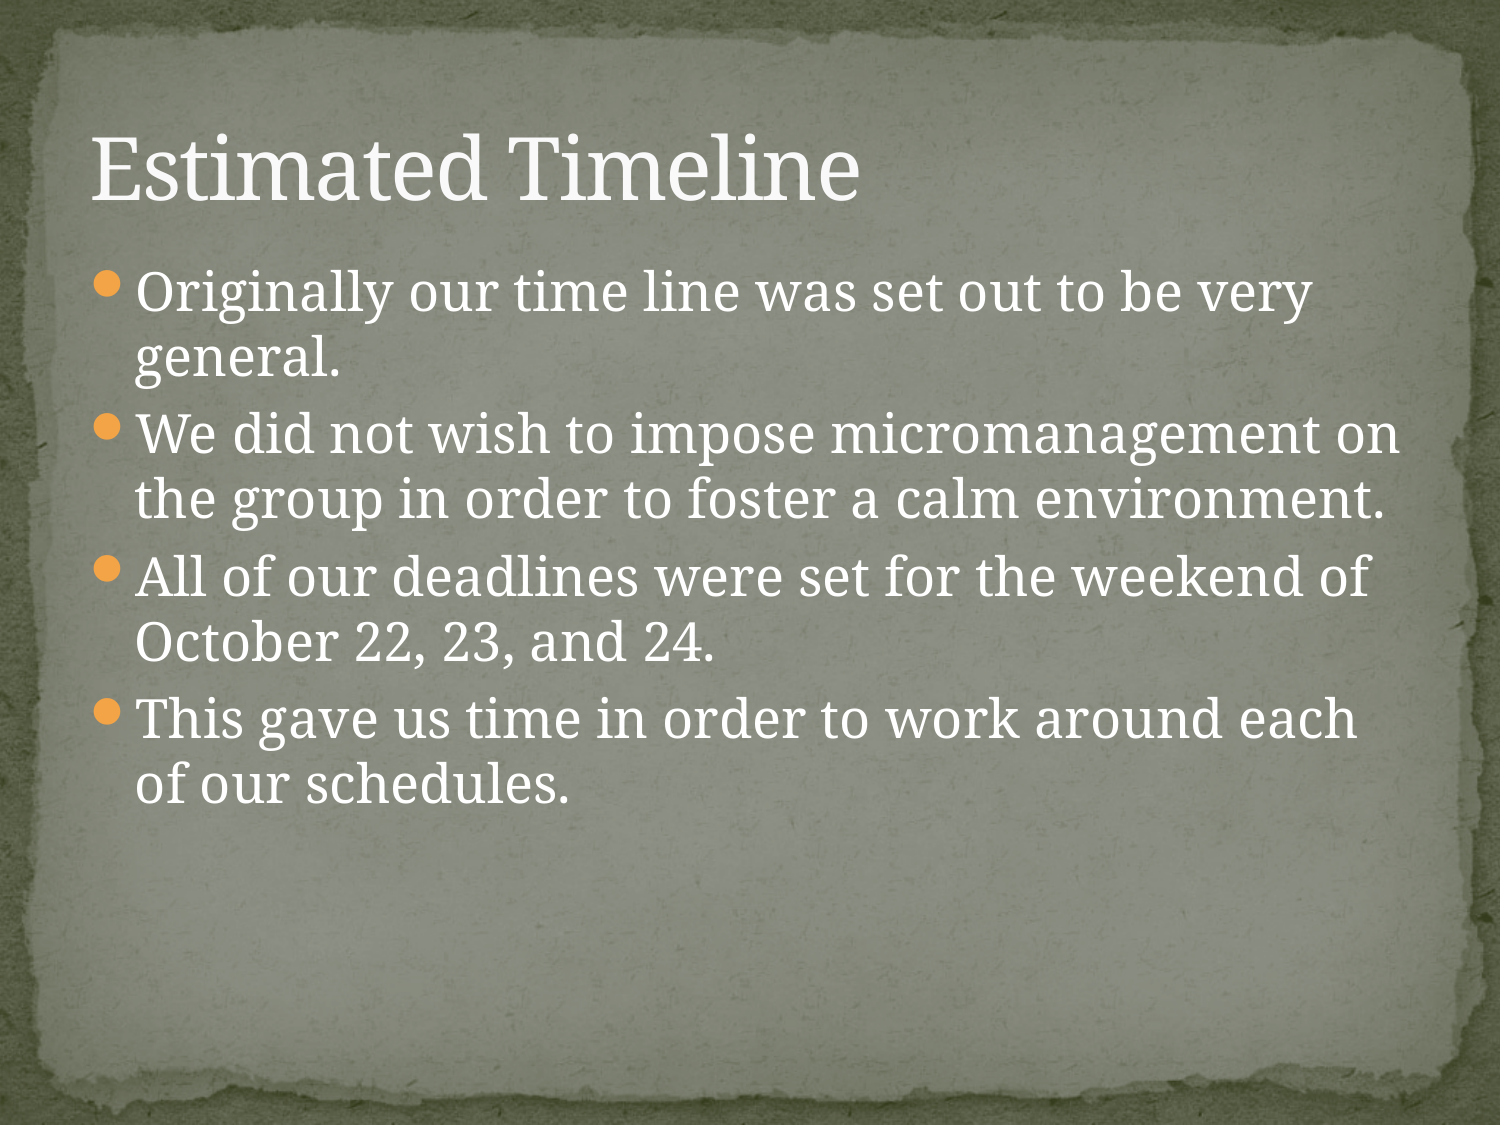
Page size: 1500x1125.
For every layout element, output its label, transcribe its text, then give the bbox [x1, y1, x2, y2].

list Originally our time line was set out to be very general. We did not wish to impose micromanagement on the group in order to foster a calm environment. All of our deadlines were set for the weekend of October 22, 23, and 24. This gave us time in order to work around each of our schedules. [75, 249, 1425, 1000]
title Estimated Timeline [74, 24, 1425, 225]
